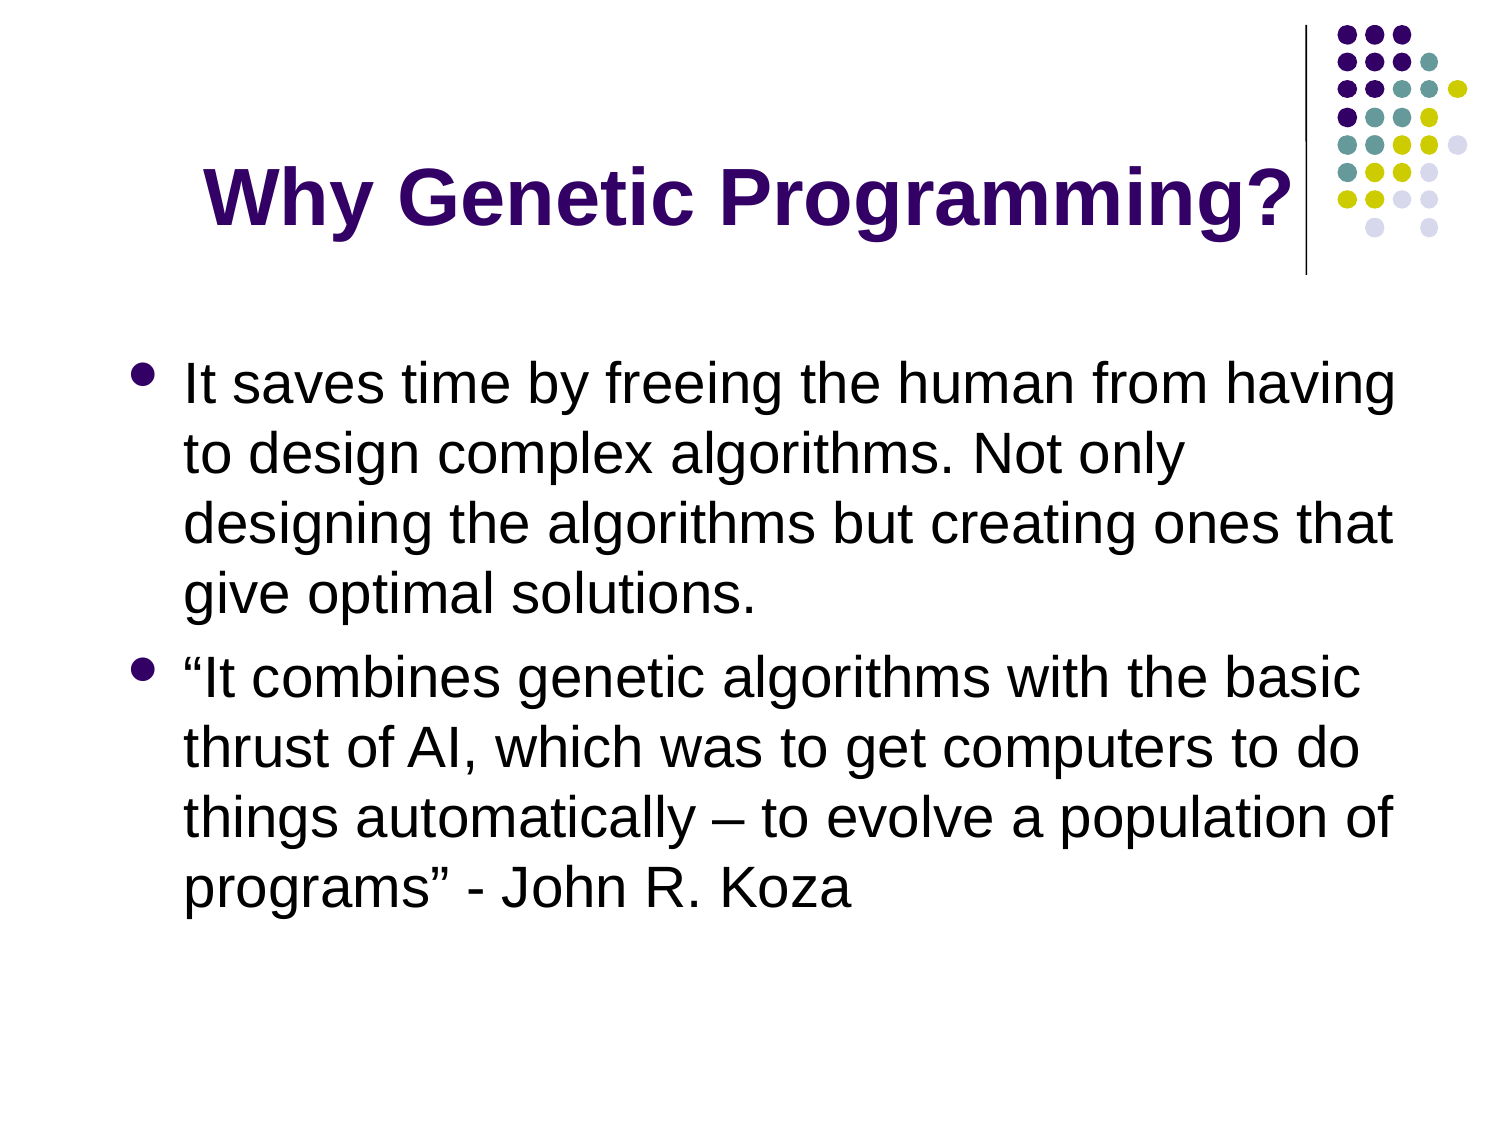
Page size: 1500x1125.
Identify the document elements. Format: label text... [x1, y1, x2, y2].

list It saves time by freeing the human from having to design complex algorithms. Not only designing the algorithms but creating ones that give optimal solutions. “It combines genetic algorithms with the basic thrust of AI, which was to get computers to do things automatically – to evolve a population of programs” - John R. Koza [112, 337, 1438, 1013]
title Why Genetic Programming? [112, 61, 1388, 250]
